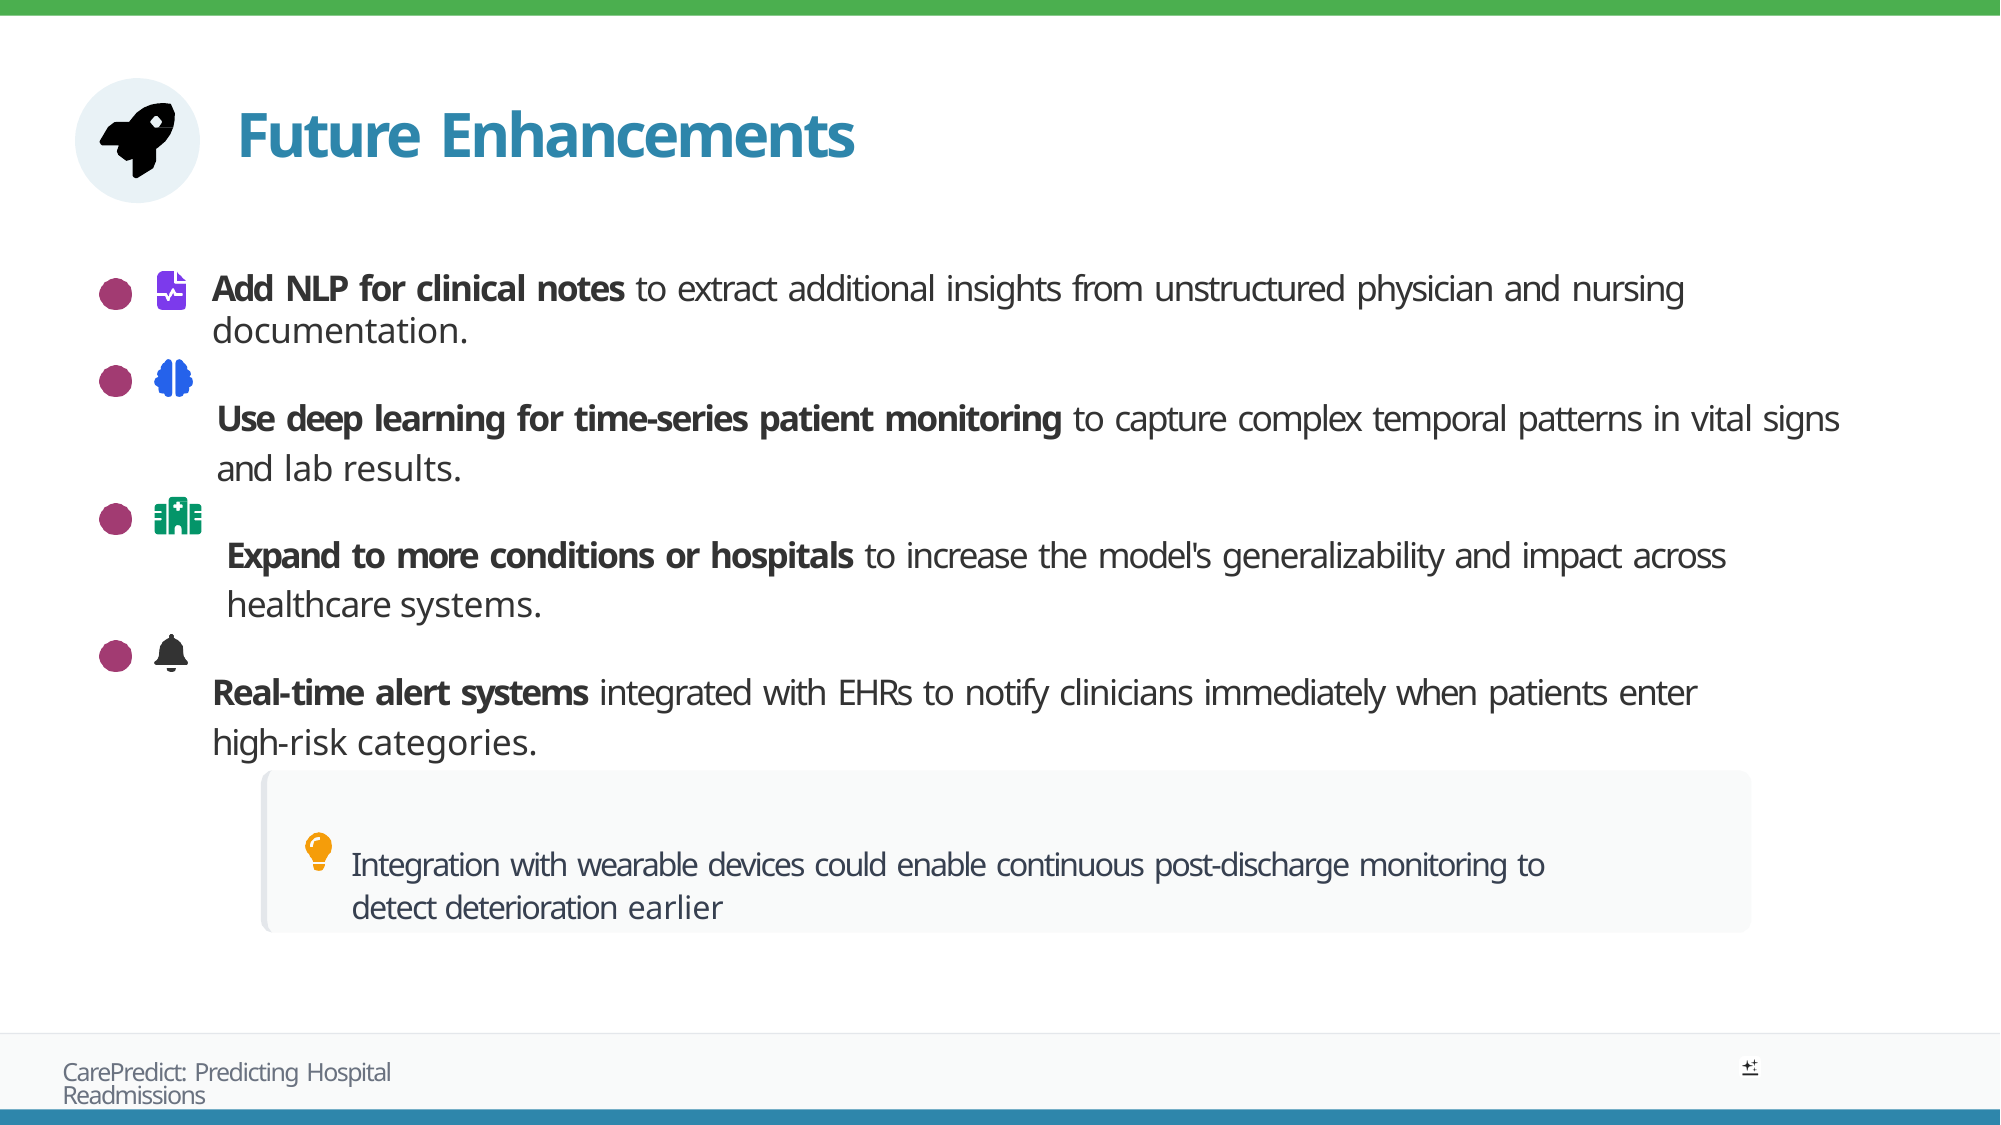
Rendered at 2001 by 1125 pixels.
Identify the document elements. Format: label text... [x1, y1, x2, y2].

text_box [260, 769, 1752, 933]
picture [156, 271, 186, 310]
picture [99, 640, 132, 673]
picture [99, 365, 132, 398]
text_box [99, 103, 175, 179]
picture [154, 634, 188, 673]
text_box [168, 496, 188, 535]
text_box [0, 1032, 2000, 1125]
picture [154, 359, 193, 398]
picture [99, 502, 132, 535]
title Future Enhancements [227, 93, 1773, 263]
text_box [154, 503, 167, 535]
text_box [189, 503, 202, 535]
text_box Add NLP for clinical notes to extract additional insights from unstructured physician and nursing documentation. Use deep learning for time-series patient monitoring to capture complex temporal patterns in vital signs and lab results. Expand to more conditions or hospitals to increase the model's generalizability and impact across healthcare systems. Real-time alert systems integrated with EHRs to notify clinicians immediately when patients enter high-risk categories. Integration with wearable devices could enable continuous post-discharge monitoring to detect deterioration earlier [209, 263, 1876, 926]
picture [99, 277, 132, 310]
